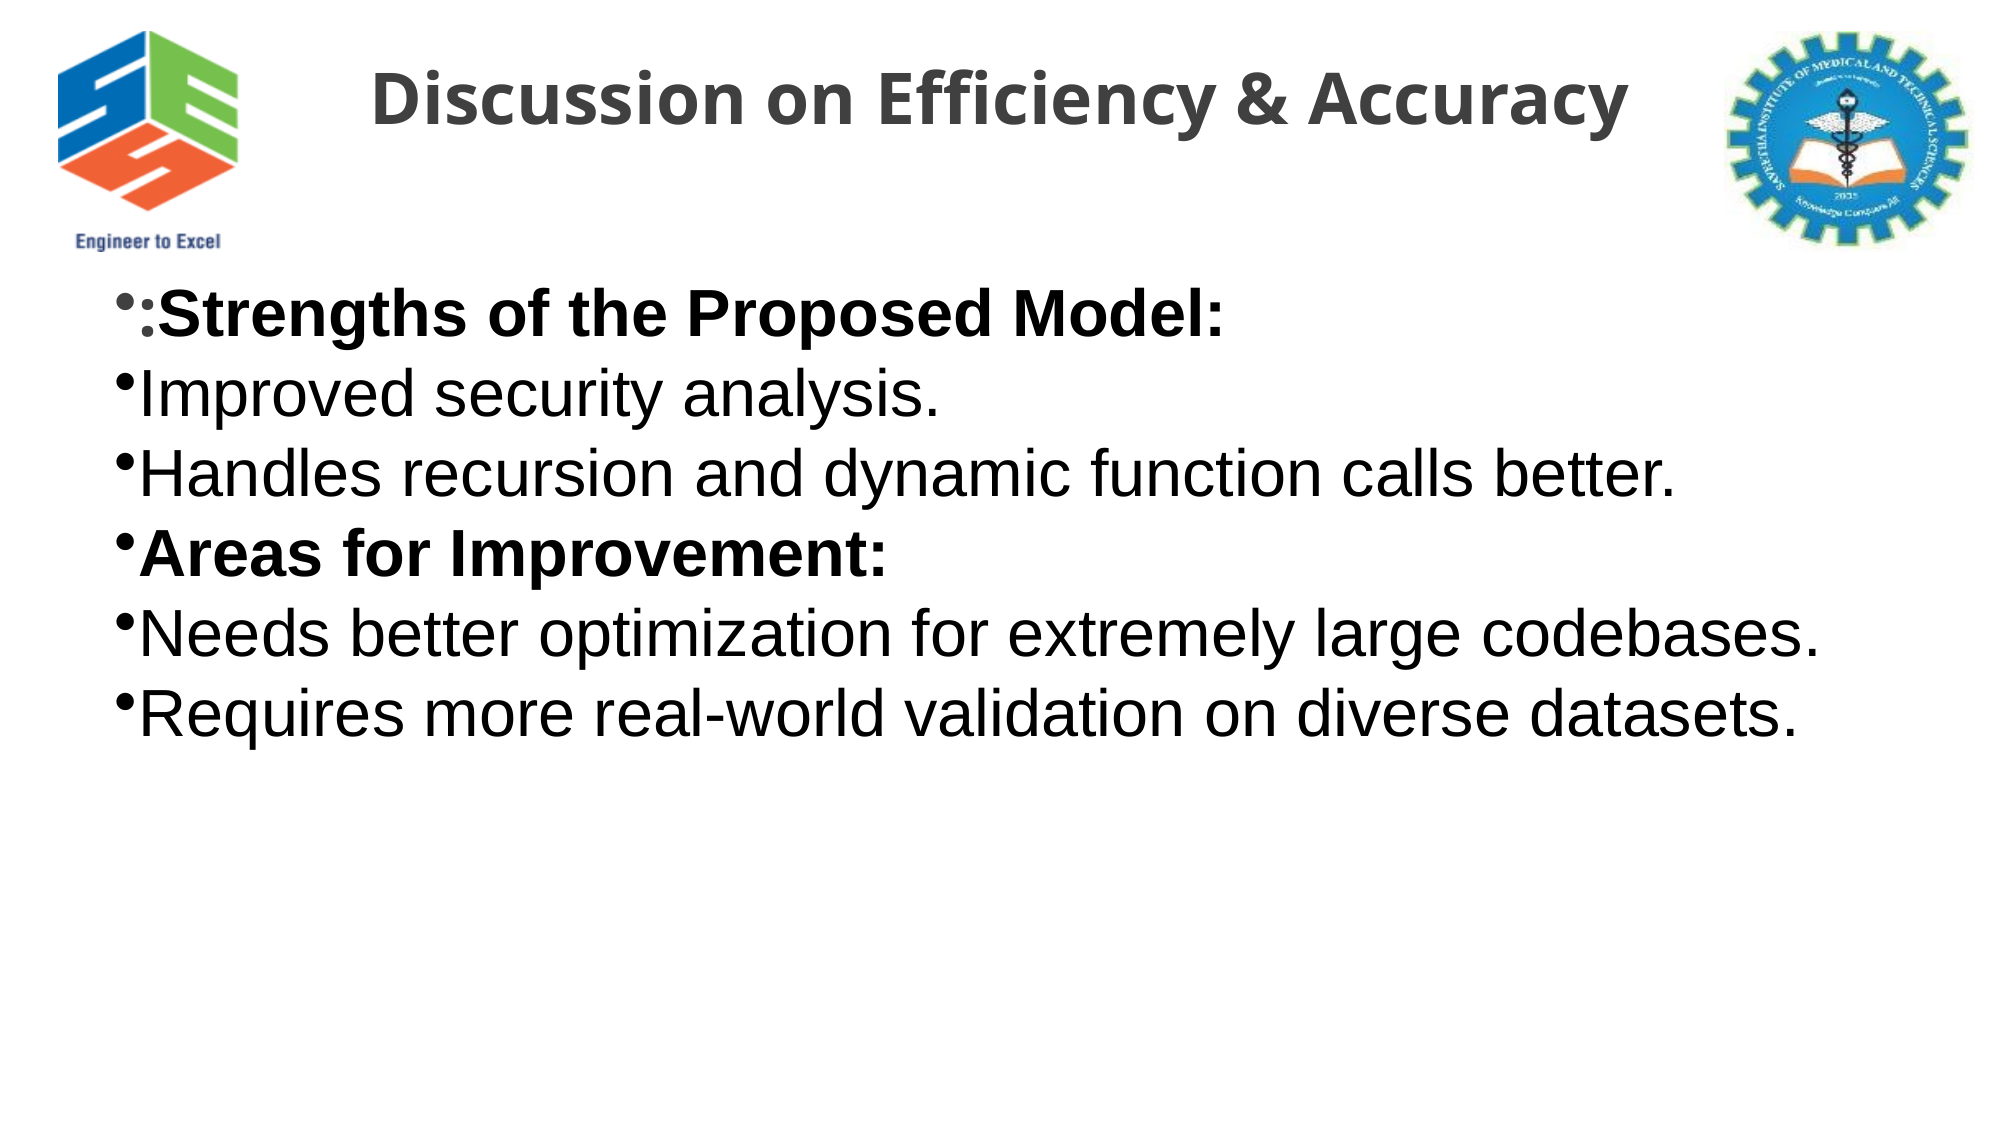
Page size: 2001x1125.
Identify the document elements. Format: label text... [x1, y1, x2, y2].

list :Strengths of the Proposed Model: Improved security analysis. Handles recursion and dynamic function calls better. Areas for Improvement: Needs better optimization for extremely large codebases. Requires more real-world validation on diverse datasets. [99, 262, 1900, 1005]
picture [1724, 31, 1975, 252]
picture [58, 31, 246, 252]
title Discussion on Efficiency & Accuracy [251, 45, 1719, 233]
